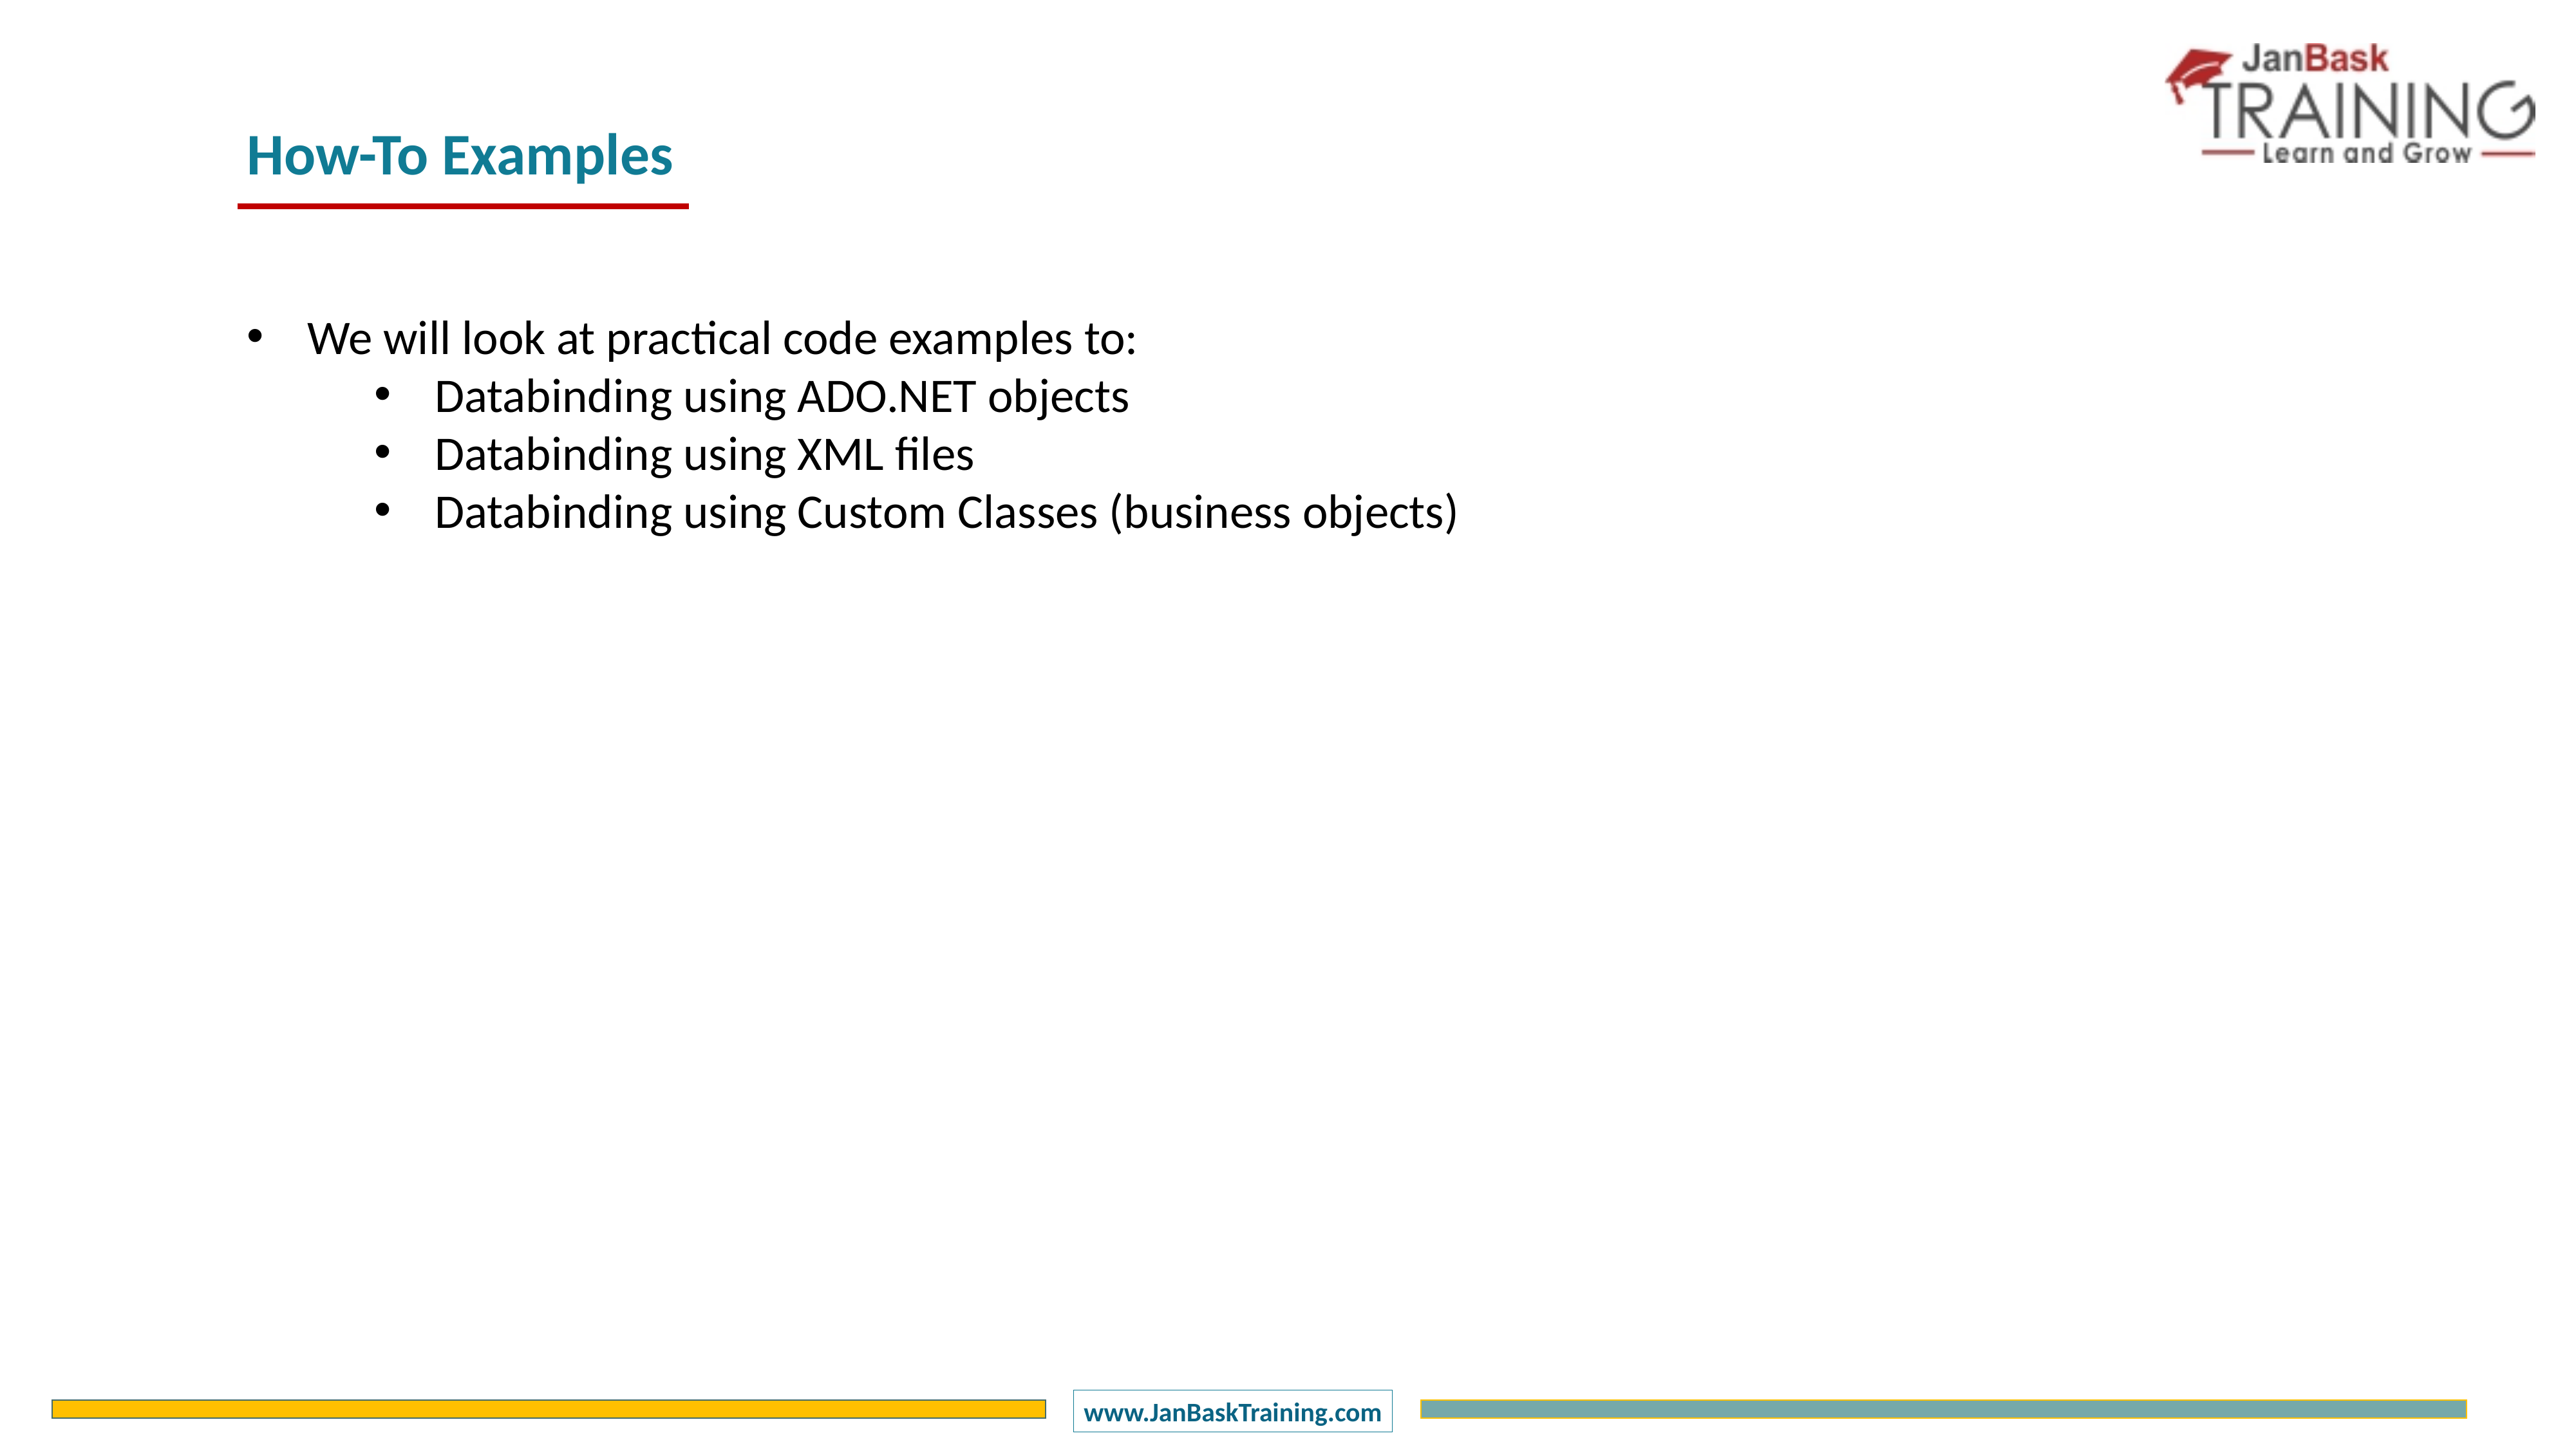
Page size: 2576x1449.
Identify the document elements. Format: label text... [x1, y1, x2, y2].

text_box How-To Examples [237, 111, 2044, 301]
picture [2165, 43, 2535, 163]
text_box We will look at practical code examples to: Databinding using ADO.NET objects Databinding using XML files Databinding using Custom Classes (business objects) [237, 301, 2348, 543]
